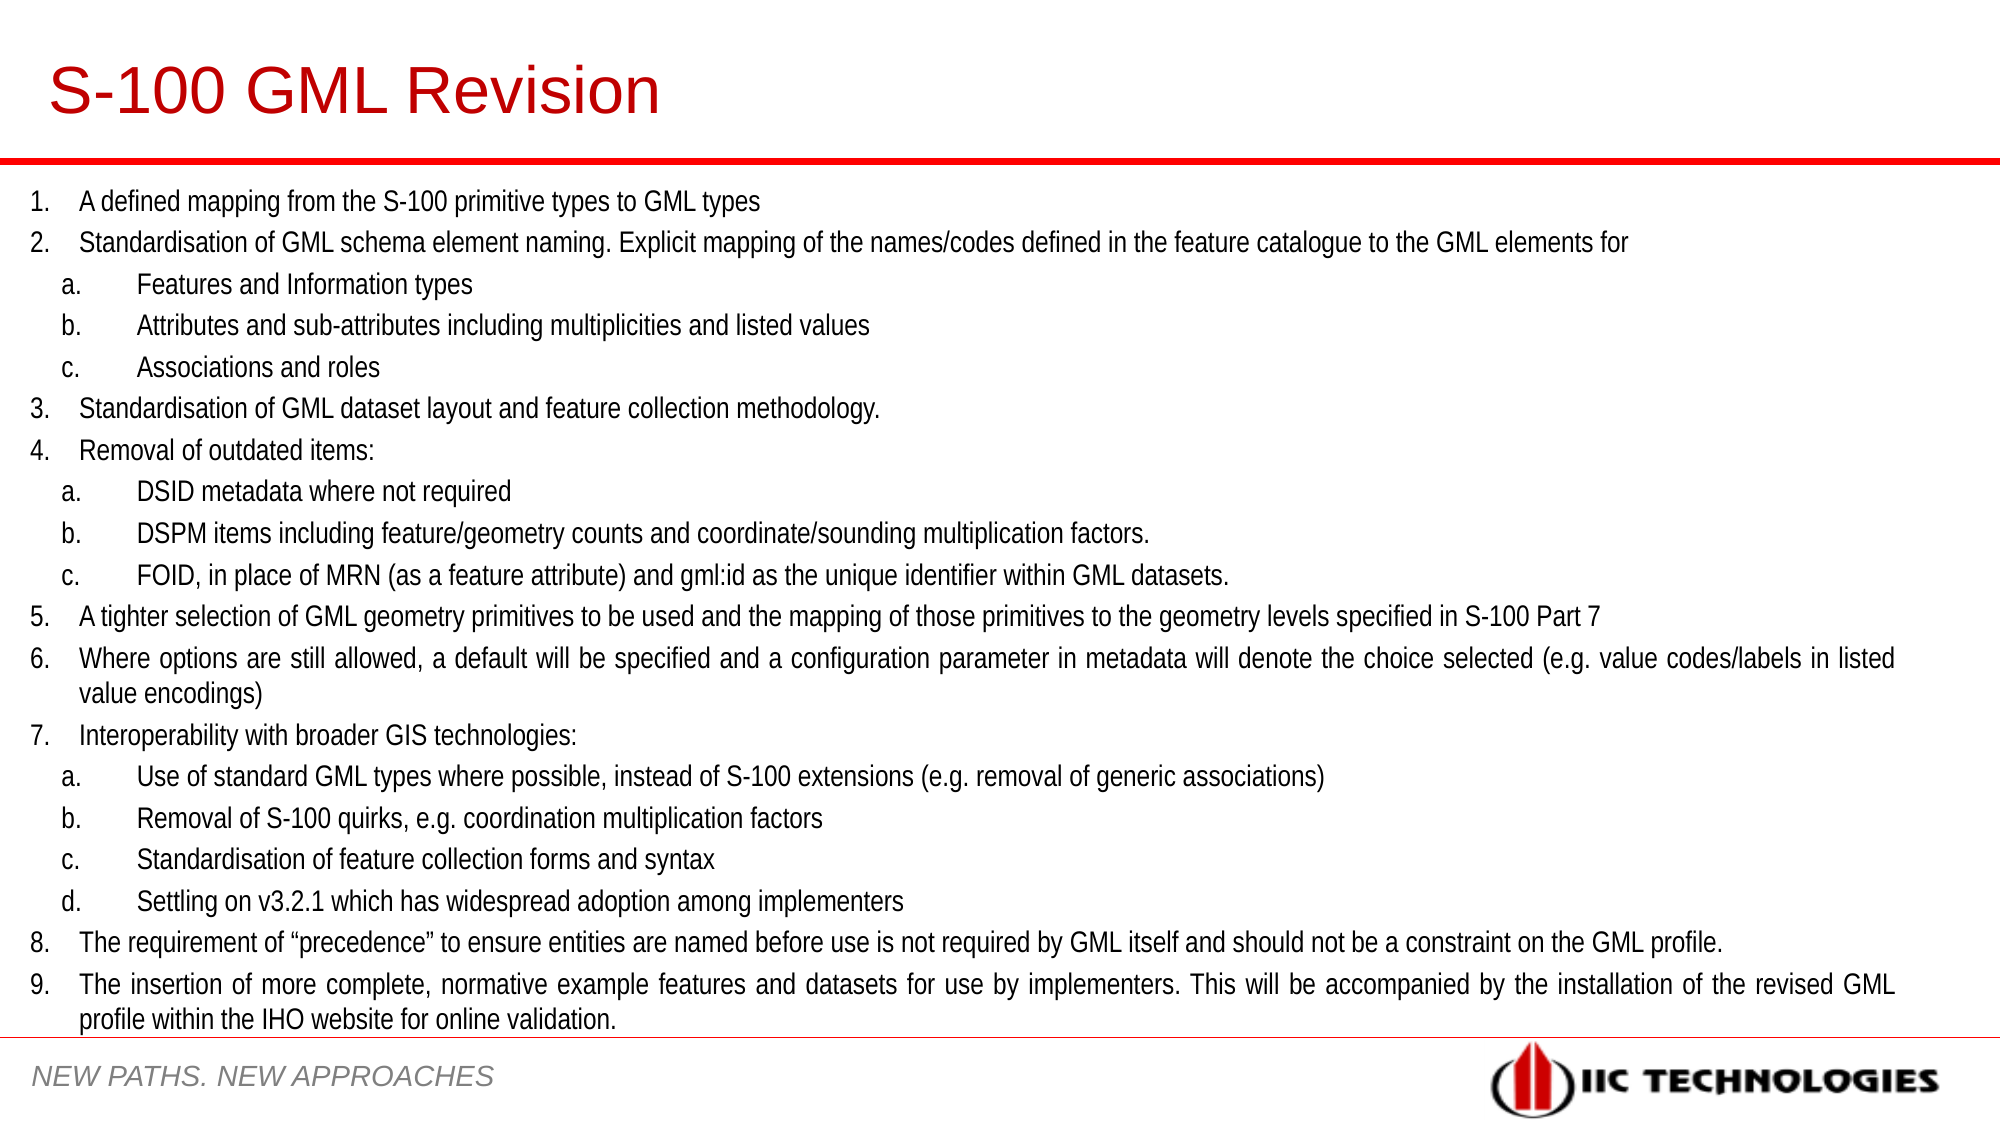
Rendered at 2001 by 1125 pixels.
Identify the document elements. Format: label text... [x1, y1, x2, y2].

list A defined mapping from the S-100 primitive types to GML types Standardisation of GML schema element naming. Explicit mapping of the names/codes defined in the feature catalogue to the GML elements for Features and Information types Attributes and sub-attributes including multiplicities and listed values Associations and roles Standardisation of GML dataset layout and feature collection methodology. Removal of outdated items: DSID metadata where not required DSPM items including feature/geometry counts and coordinate/sounding multiplication factors. FOID, in place of MRN (as a feature attribute) and gml:id as the unique identifier within GML datasets. A tighter selection of GML geometry primitives to be used and the mapping of those primitives to the geometry levels specified in S-100 Part 7 Where options are still allowed, a default will be specified and a configuration parameter in metadata will denote the choice selected (e.g. value codes/labels in listed value encodings) Interoperability with broader GIS technologies: Use of standard GML types where possible, instead of S-100 extensions (e.g. removal of generic associations) Removal of S-100 quirks, e.g. coordination multiplication factors Standardisation of feature collection forms and syntax Settling on v3.2.1 which has widespread adoption among implementers The requirement of “precedence” to ensure entities are named before use is not required by GML itself and should not be a constraint on the GML profile. The insertion of more complete, normative example features and datasets for use by implementers. This will be accompanied by the installation of the revised GML profile within the IHO website for online validation. [14, 174, 1913, 1049]
text_box S-100 GML Revision [34, 39, 677, 134]
picture [1483, 1040, 1950, 1120]
